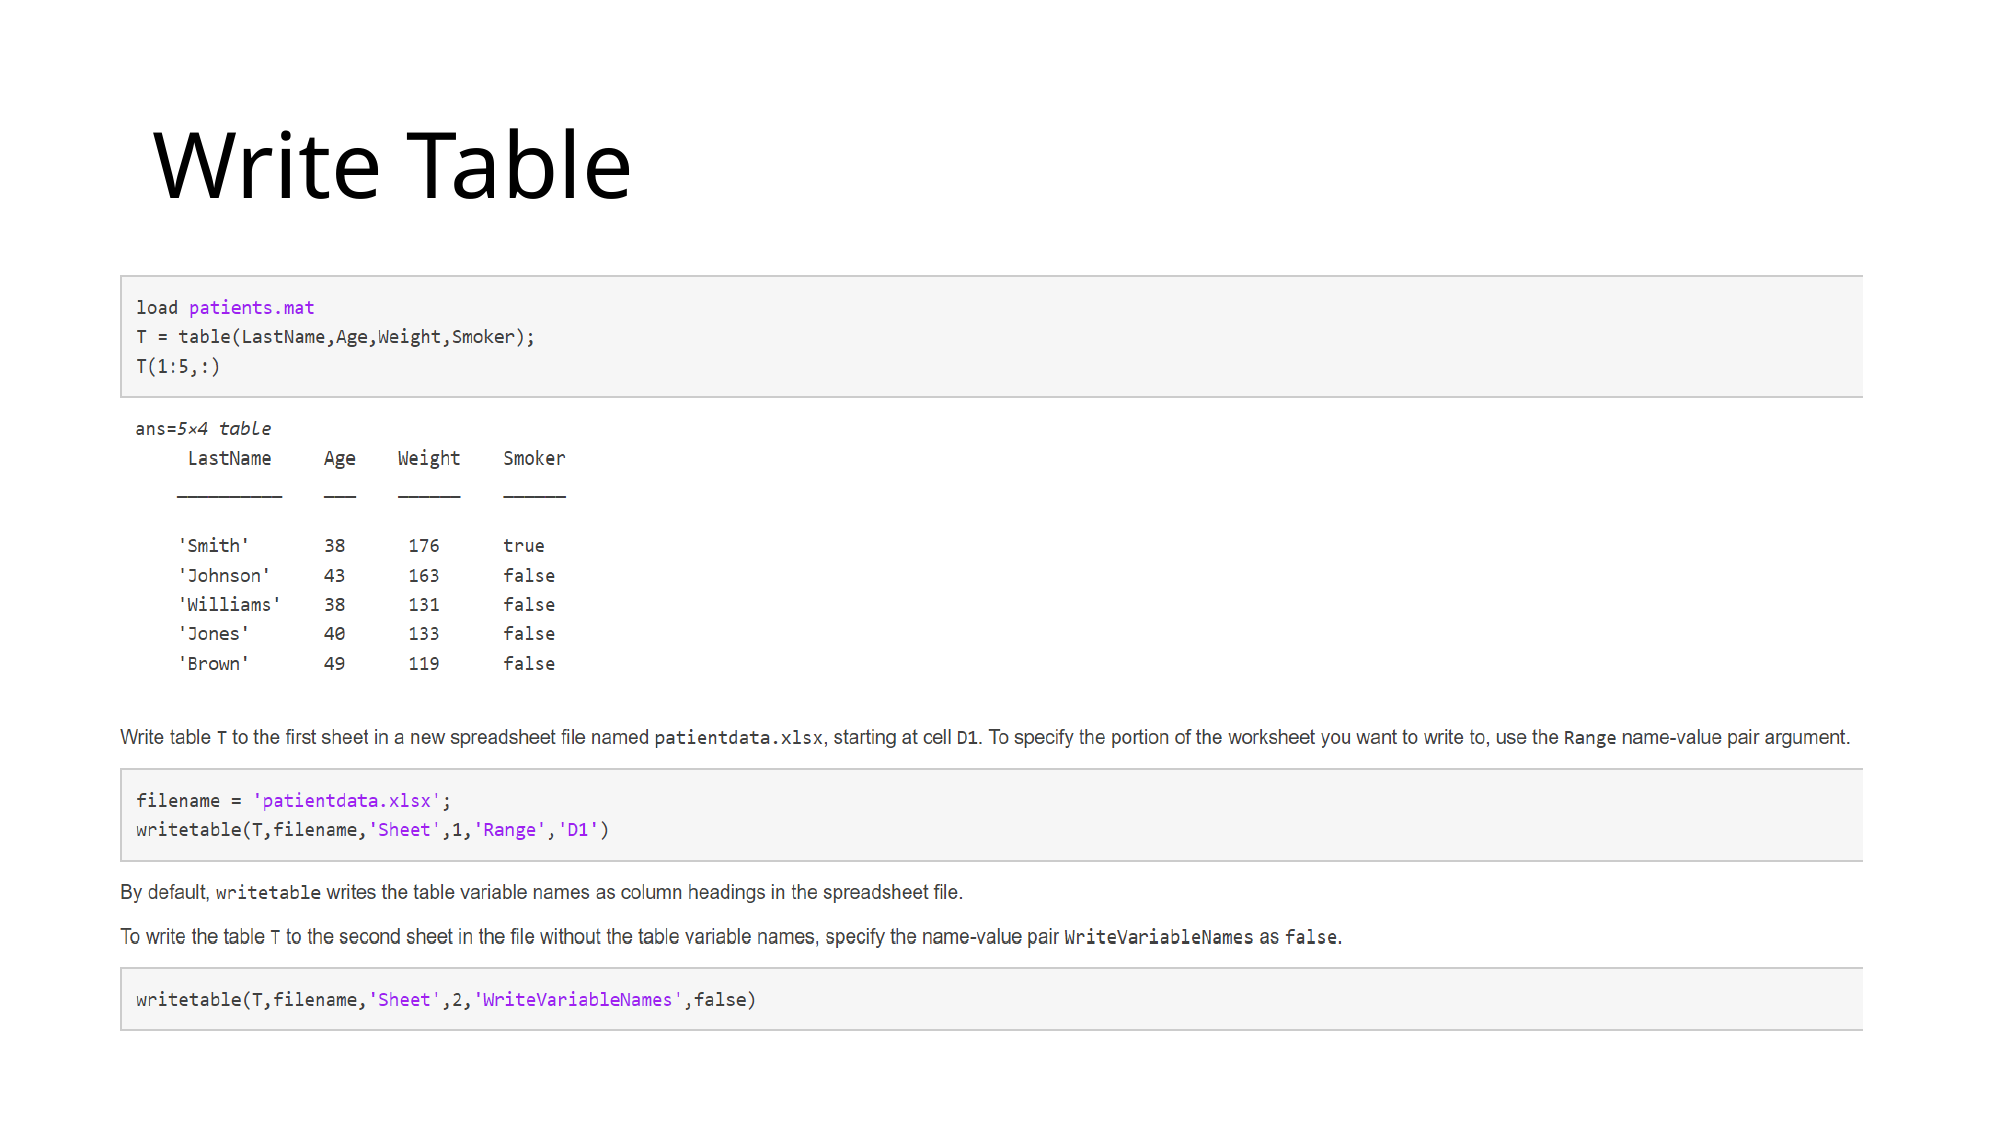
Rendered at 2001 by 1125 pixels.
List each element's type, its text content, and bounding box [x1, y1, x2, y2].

title Write Table [137, 59, 1863, 268]
picture [115, 268, 1863, 1039]
